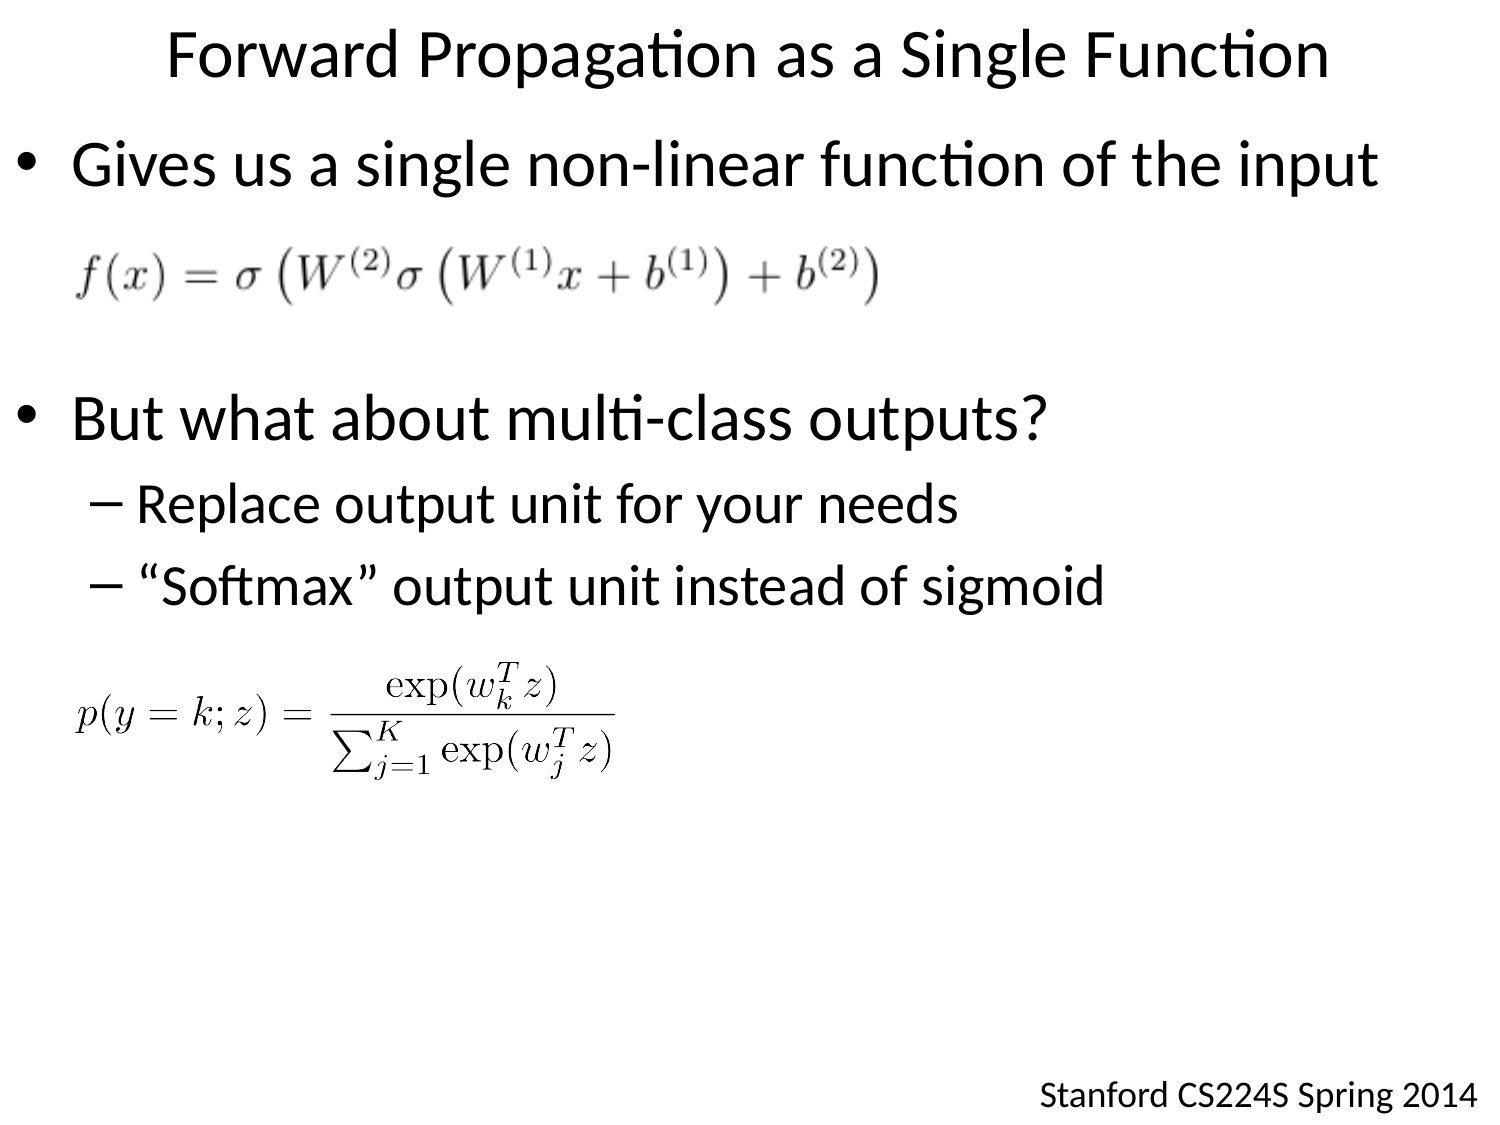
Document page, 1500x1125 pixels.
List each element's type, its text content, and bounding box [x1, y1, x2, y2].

picture [62, 224, 905, 336]
picture [74, 662, 615, 781]
list Gives us a single non-linear function of the input But what about multi-class outputs? Replace output unit for your needs “Softmax” output unit instead of sigmoid [0, 112, 1500, 1038]
title Forward Propagation as a Single Function [0, 0, 1500, 100]
